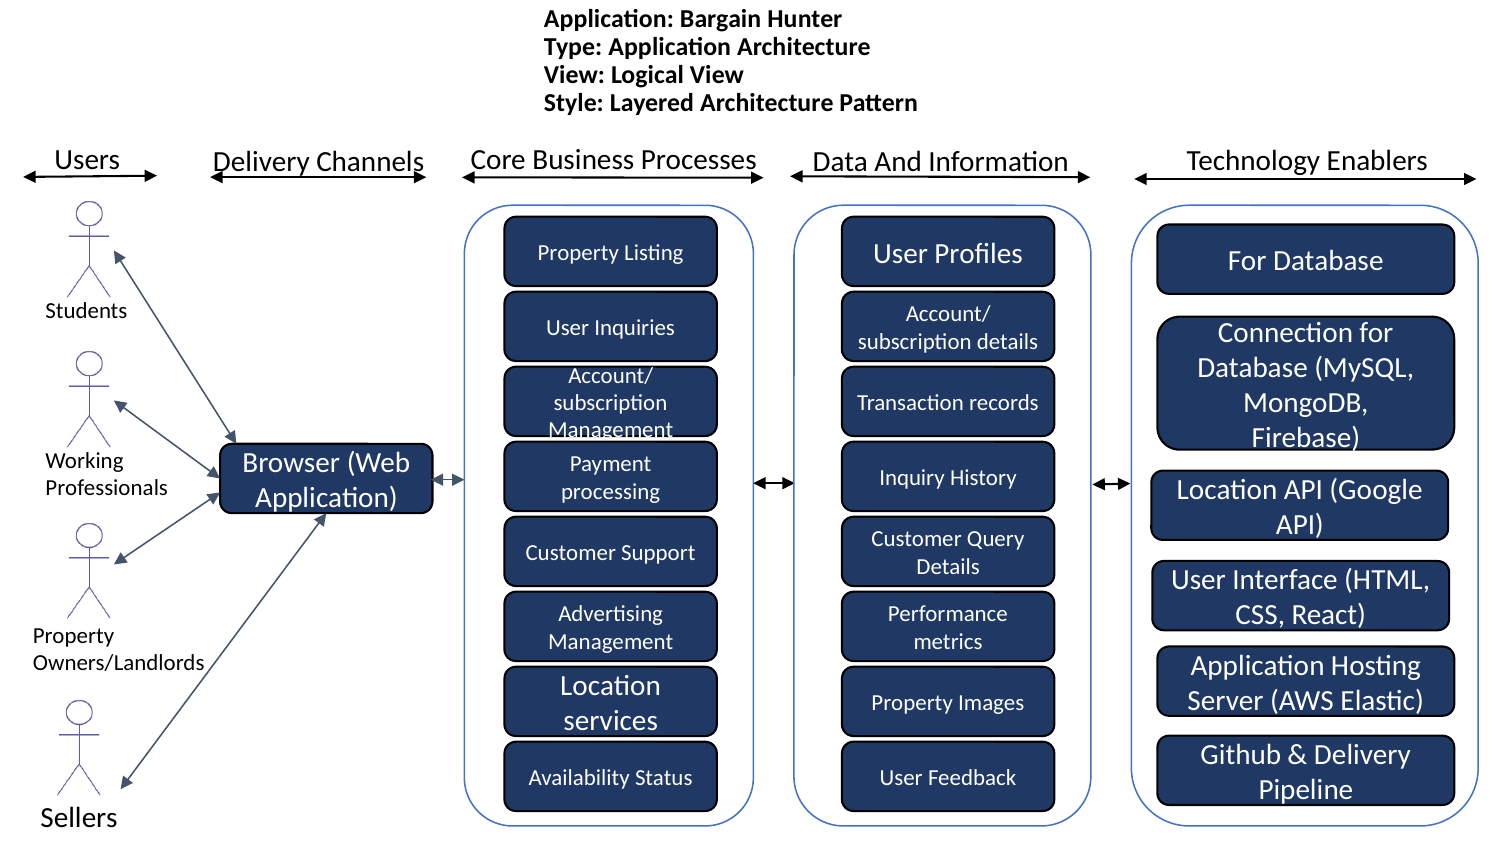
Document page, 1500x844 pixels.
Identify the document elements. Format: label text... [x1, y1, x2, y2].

text_box Students [34, 289, 108, 364]
text_box Github & Delivery Pipeline [1157, 735, 1455, 805]
text_box Customer Support [504, 516, 717, 587]
text_box Application Hosting Server (AWS Elastic) [1157, 646, 1455, 716]
text_box Customer Query Details [841, 516, 1055, 587]
text_box Location API (Google API) [1151, 470, 1449, 540]
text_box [113, 451, 221, 479]
text_box Browser (Web Application) [220, 443, 433, 514]
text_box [113, 492, 221, 565]
text_box Connection for Database (MySQL, MongoDB, Firebase) [1157, 316, 1455, 450]
text_box Data And Information [790, 136, 1092, 177]
picture [63, 350, 113, 451]
text_box Transaction records [841, 366, 1055, 437]
text_box Users [37, 134, 138, 174]
text_box For Database [1157, 224, 1455, 294]
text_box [120, 512, 327, 790]
picture [63, 522, 115, 622]
text_box Performance metrics [841, 591, 1055, 662]
text_box Advertising Management [504, 591, 717, 662]
title Application: Bargain Hunter Type: Application Architecture View: Logical View Style: Layered Architecture Pattern [532, 0, 1042, 124]
text_box Property Listing [504, 216, 717, 287]
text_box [113, 250, 237, 444]
text_box User Interface (HTML, CSS, React) [1152, 560, 1450, 631]
text_box Availability Status [504, 741, 717, 812]
text_box Working Professionals [34, 439, 190, 541]
picture [63, 200, 115, 301]
text_box User Feedback [841, 741, 1055, 812]
text_box Property Owners/Landlords [21, 614, 115, 716]
text_box Payment processing [504, 441, 717, 512]
text_box Account/subscription Management [504, 366, 717, 437]
text_box Account/subscription details [841, 291, 1055, 362]
text_box Sellers [0, 792, 186, 839]
text_box [1131, 205, 1479, 826]
text_box Technology Enablers [1166, 135, 1449, 178]
picture [53, 699, 105, 799]
text_box Delivery Channels [189, 136, 448, 183]
text_box [464, 205, 754, 826]
text_box [793, 205, 1091, 826]
text_box Inquiry History [841, 441, 1055, 512]
text_box Core Business Processes [449, 135, 779, 182]
text_box User Inquiries [504, 291, 717, 362]
text_box User Profiles [841, 216, 1055, 287]
text_box Location services [504, 666, 717, 737]
text_box Property Images [841, 666, 1055, 737]
